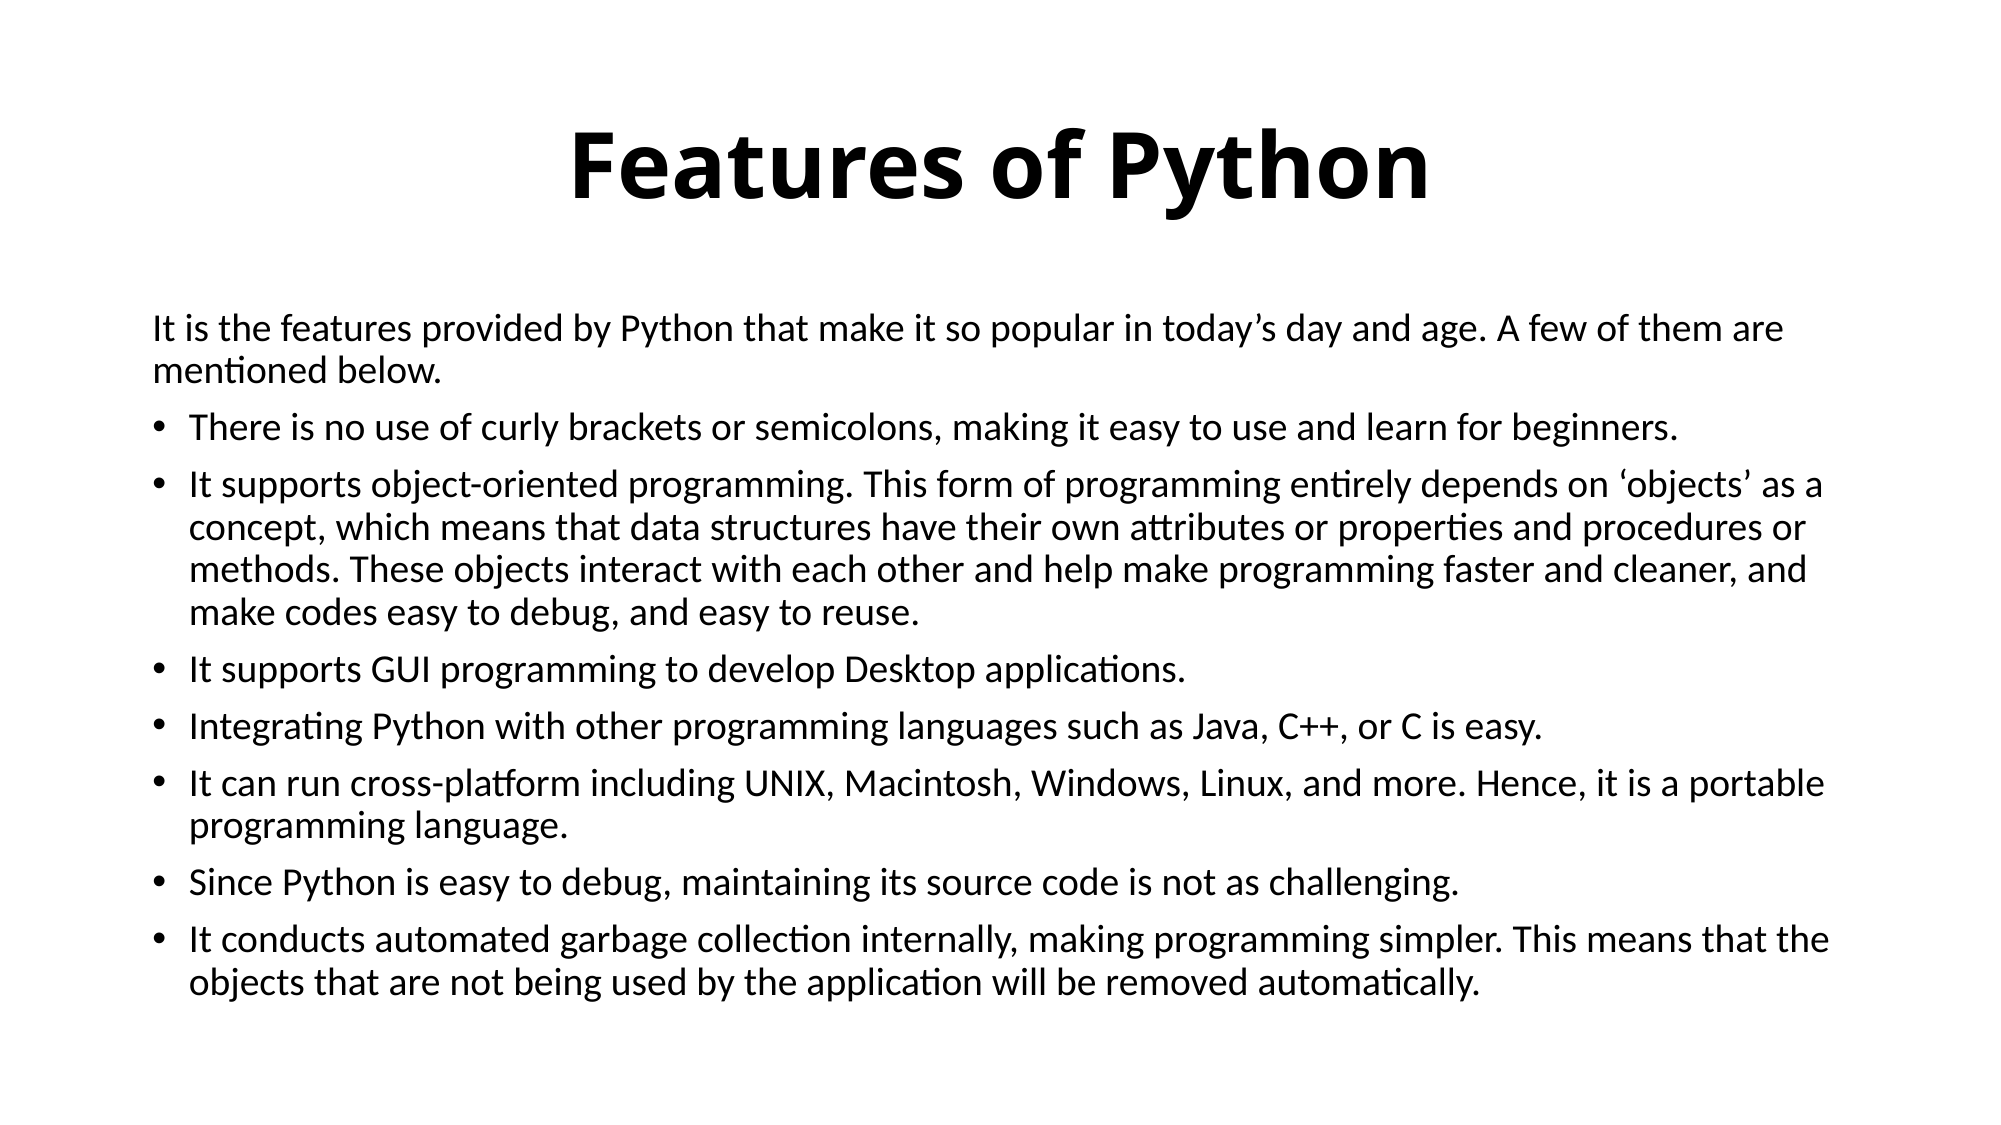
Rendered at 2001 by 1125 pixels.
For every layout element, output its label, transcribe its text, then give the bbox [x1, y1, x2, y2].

title Features of Python [137, 59, 1863, 278]
list It is the features provided by Python that make it so popular in today’s day and age. A few of them are mentioned below. There is no use of curly brackets or semicolons, making it easy to use and learn for beginners. It supports object-oriented programming. This form of programming entirely depends on ‘objects’ as a concept, which means that data structures have their own attributes or properties and procedures or methods. These objects interact with each other and help make programming faster and cleaner, and make codes easy to debug, and easy to reuse. It supports GUI programming to develop Desktop applications. Integrating Python with other programming languages such as Java, C++, or C is easy. It can run cross-platform including UNIX, Macintosh, Windows, Linux, and more. Hence, it is a portable programming language. Since Python is easy to debug, maintaining its source code is not as challenging. It conducts automated garbage collection internally, making programming simpler. This means that the objects that are not being used by the application will be removed automatically. [137, 299, 1863, 1014]
